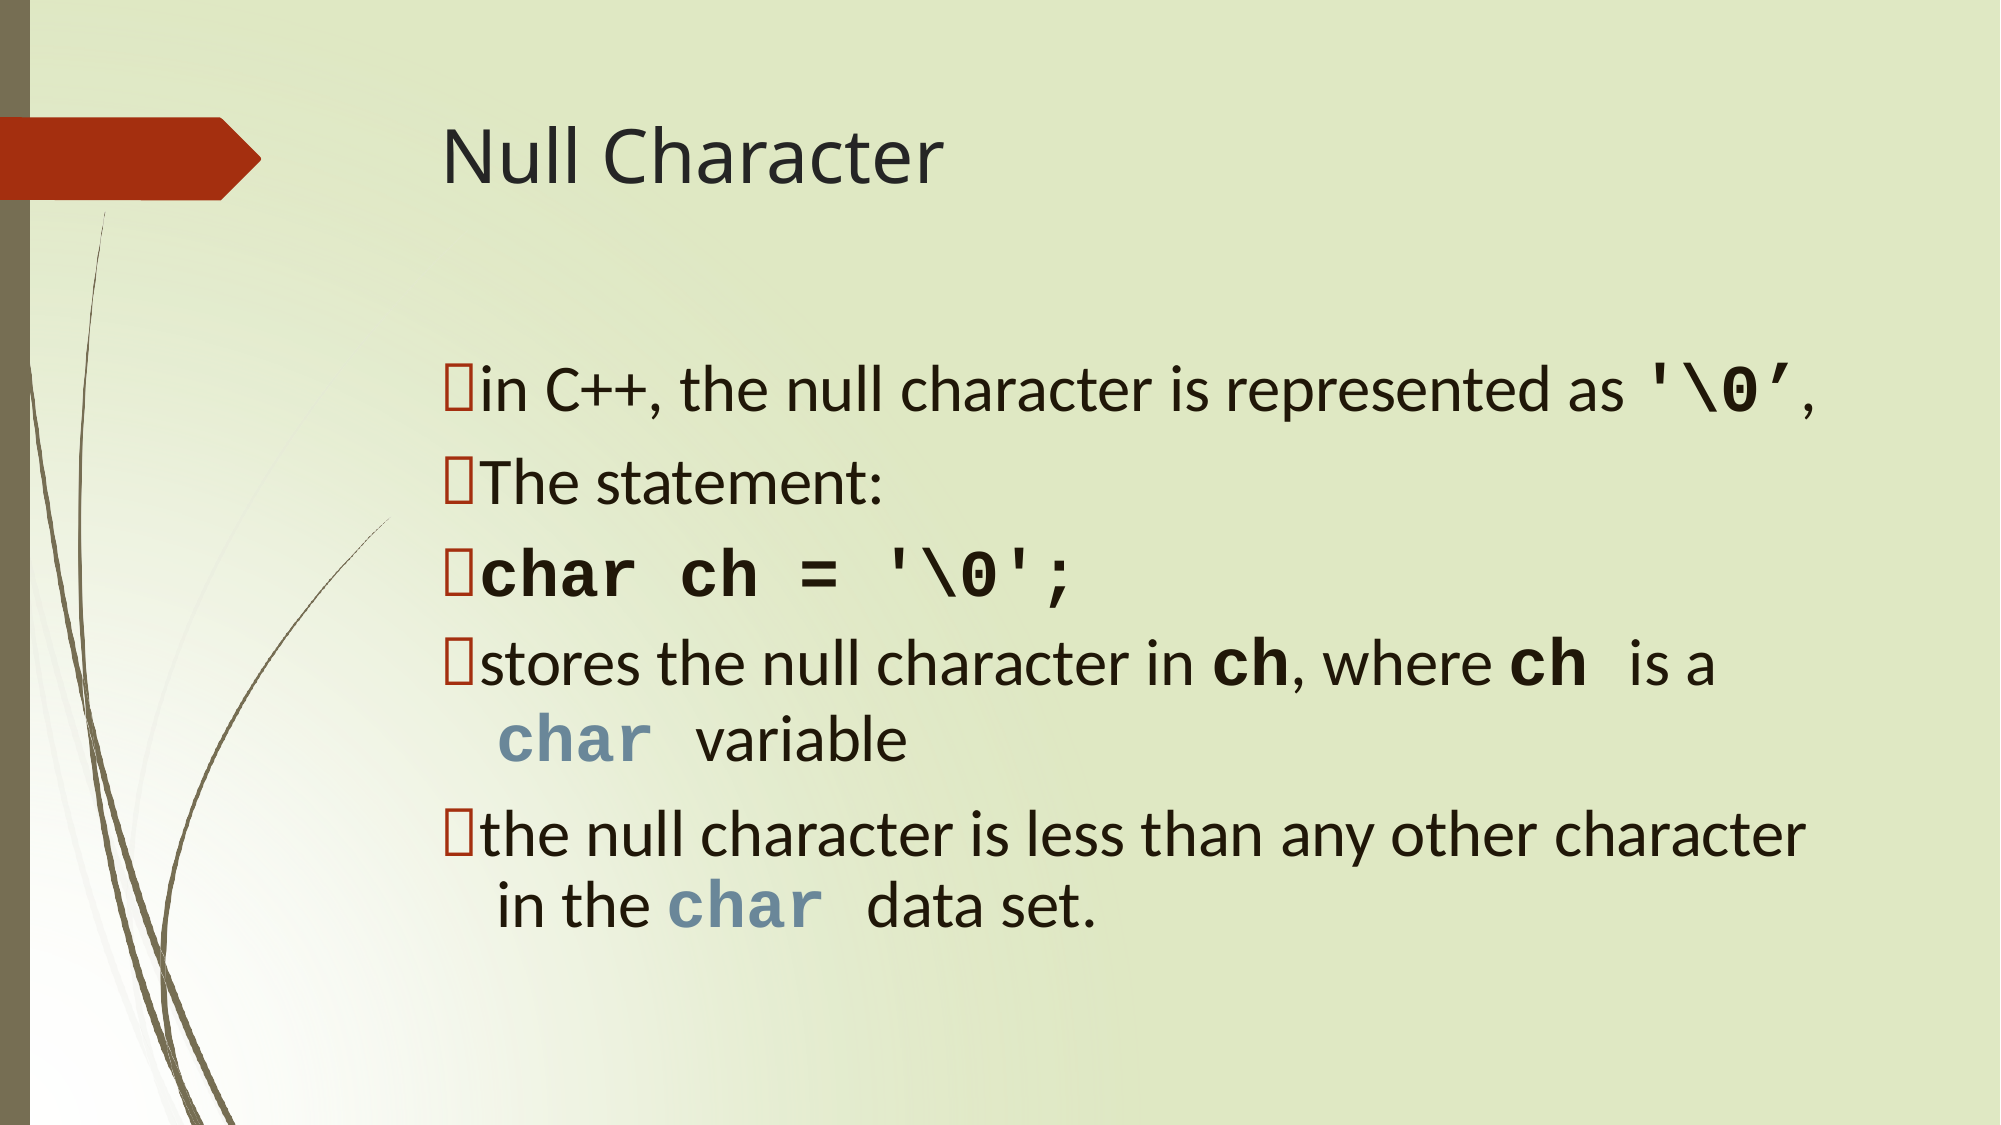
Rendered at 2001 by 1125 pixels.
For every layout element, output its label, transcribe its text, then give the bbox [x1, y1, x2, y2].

title Null Character [438, 106, 972, 296]
picture [30, 0, 2000, 1125]
text_box in C++, the null character is represented as '\0’, The statement: char ch = '\0'; stores the null character in ch, where ch is a char variable the null character is less than any other character in the char data set. [437, 329, 1845, 941]
